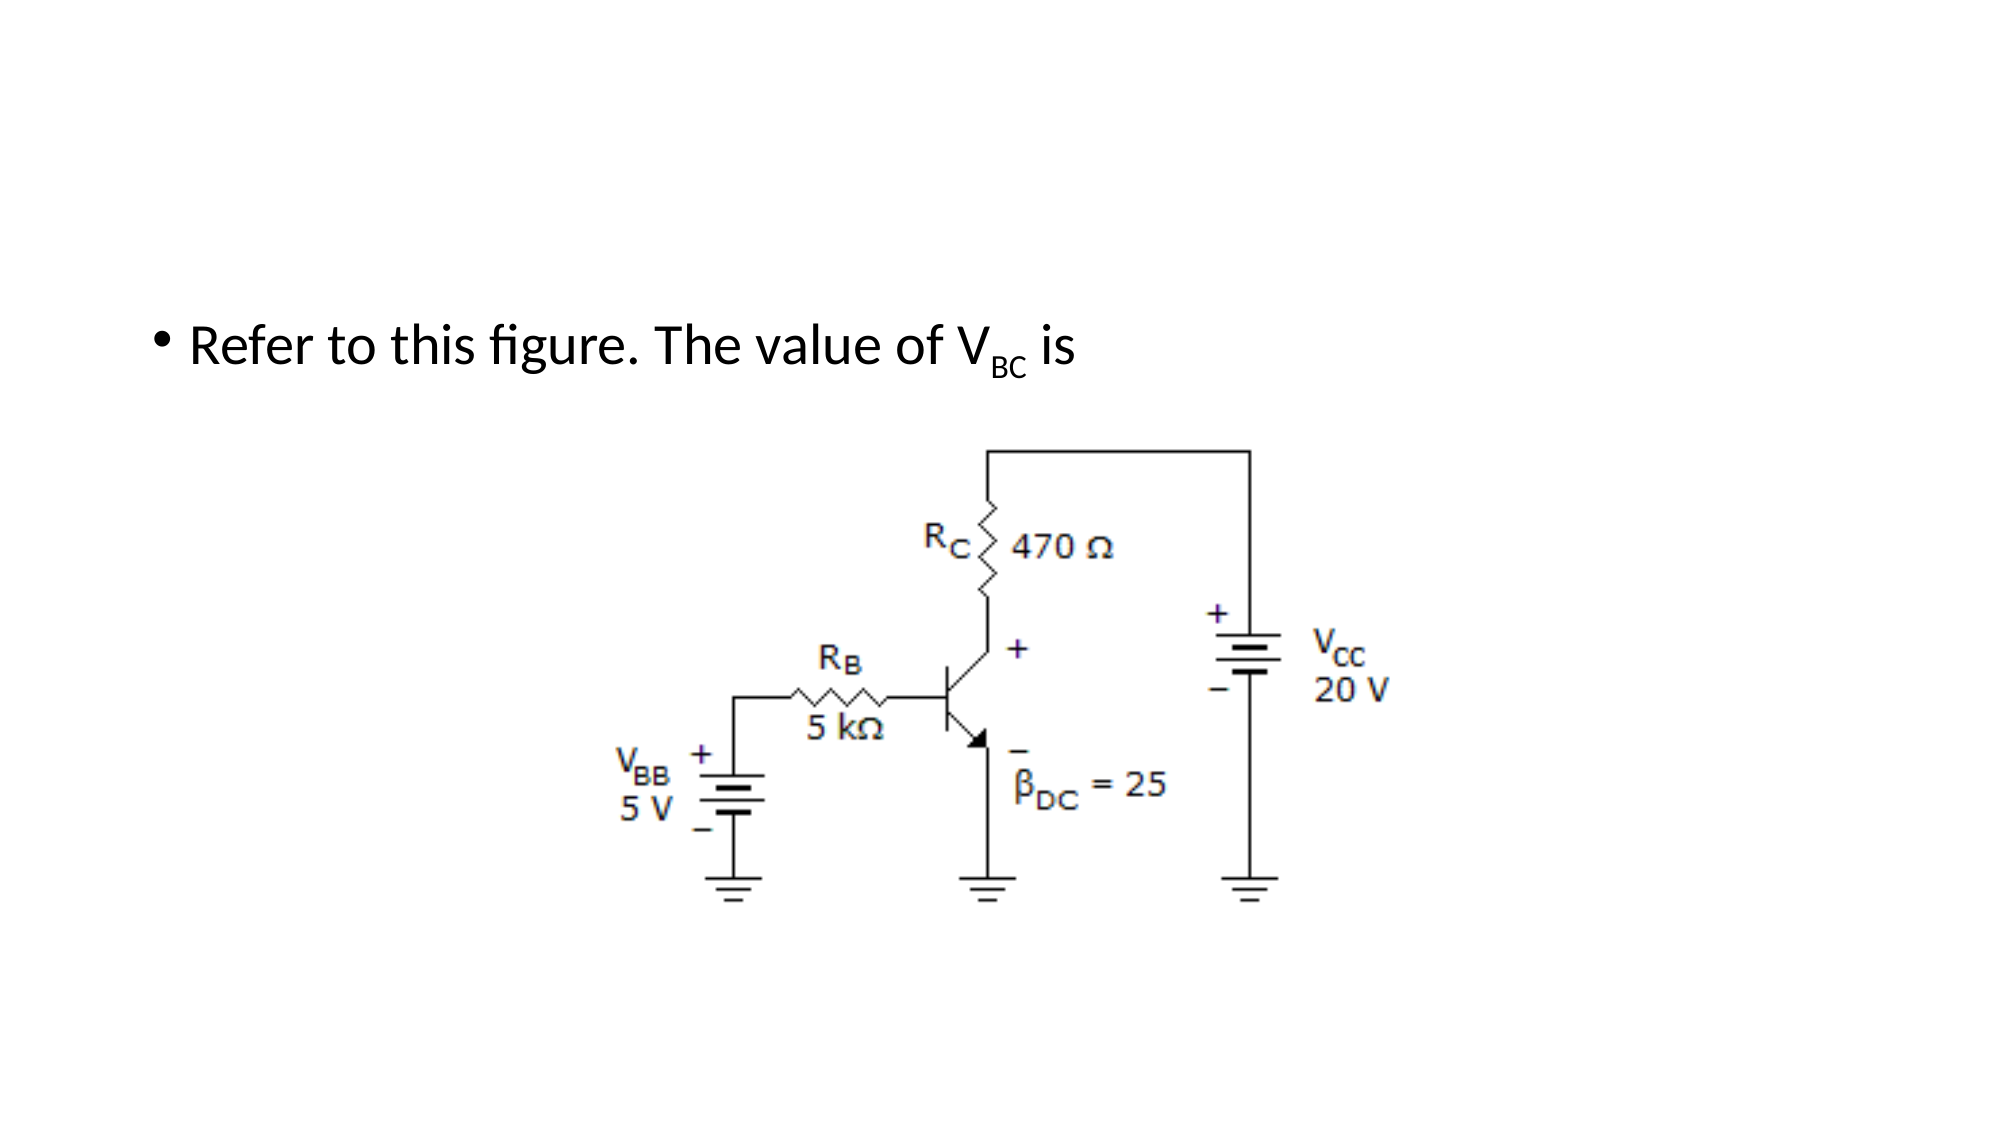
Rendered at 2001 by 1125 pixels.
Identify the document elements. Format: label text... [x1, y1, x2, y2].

list Refer to this figure. The value of VBC is [137, 299, 1863, 1014]
picture [606, 424, 1425, 951]
